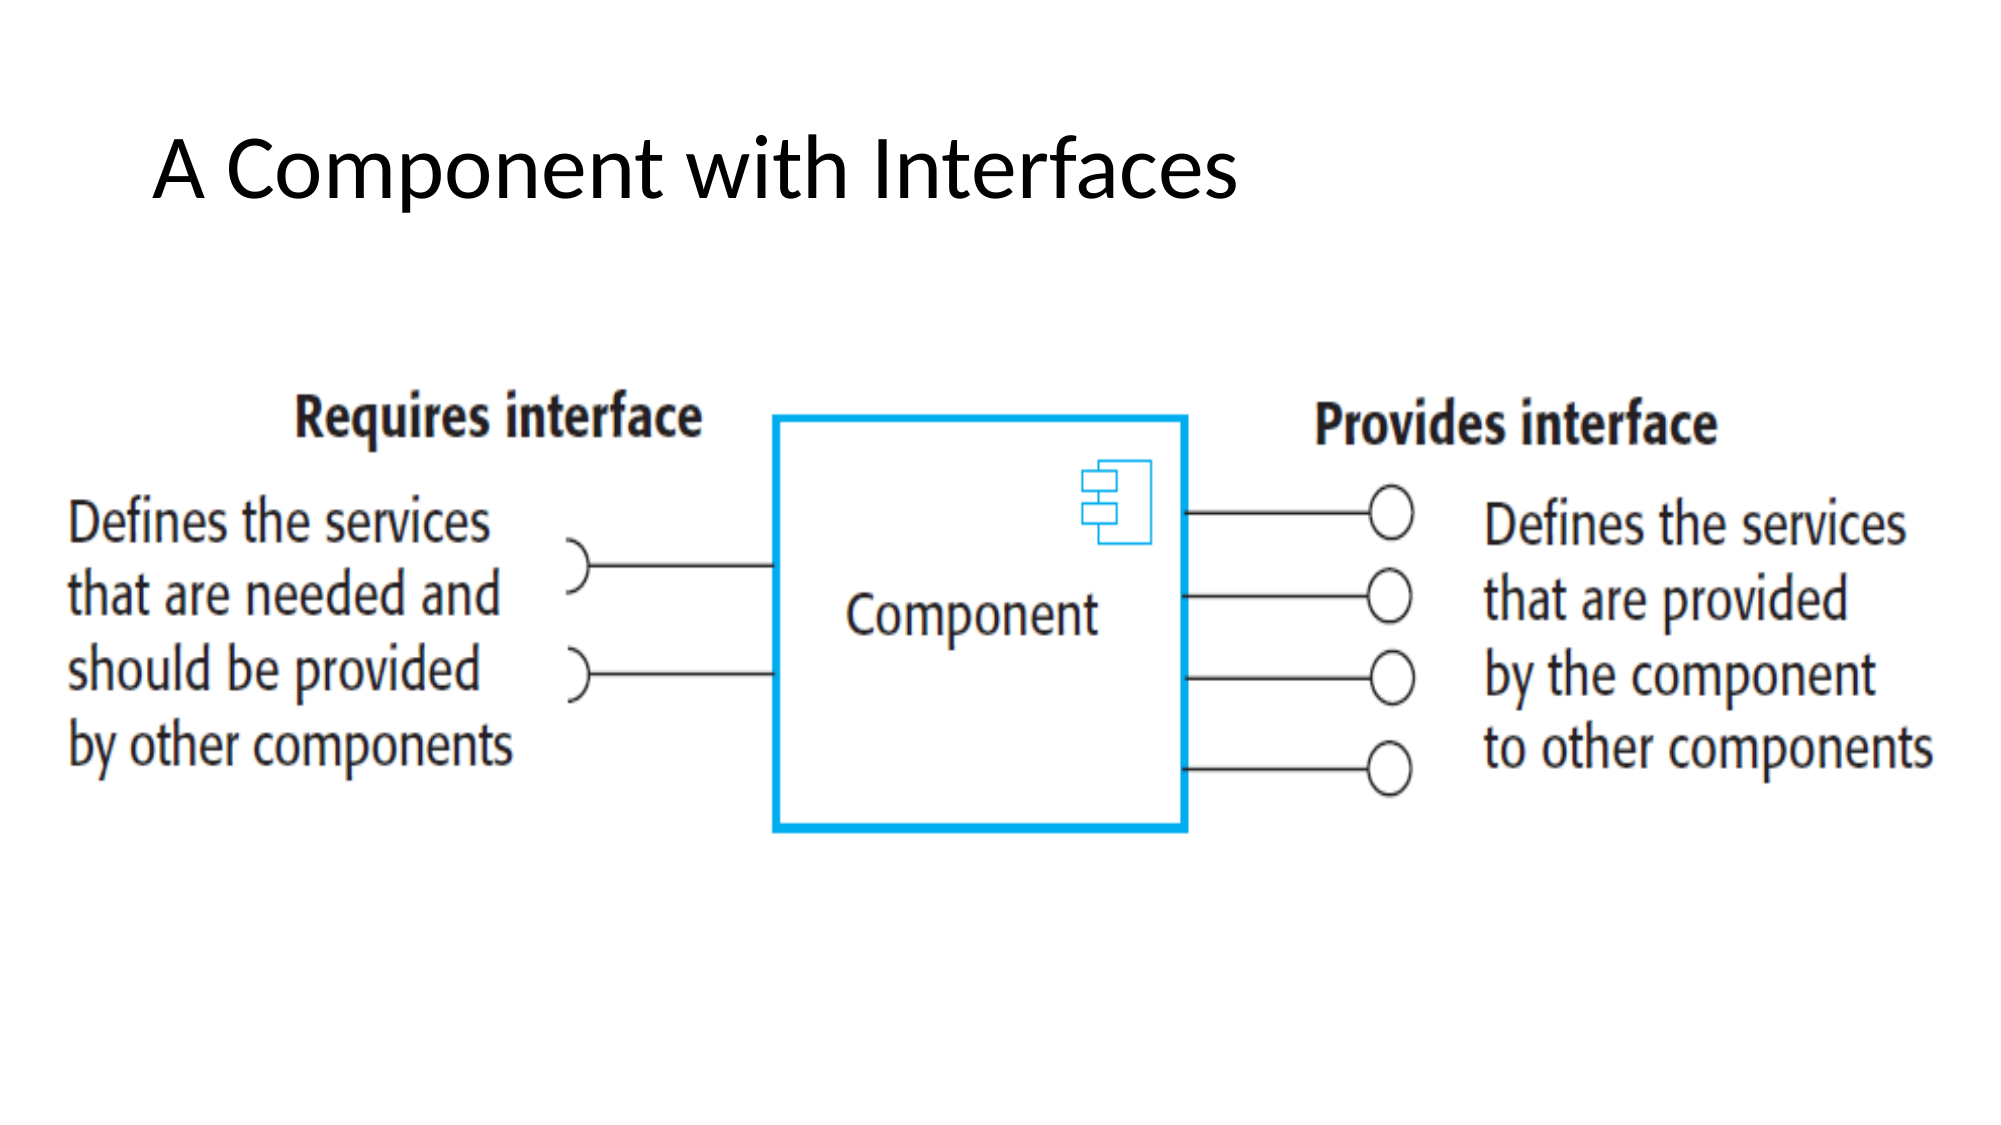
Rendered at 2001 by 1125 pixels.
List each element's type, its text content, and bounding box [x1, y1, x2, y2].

title A Component with Interfaces [137, 59, 1863, 278]
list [47, 335, 1953, 840]
